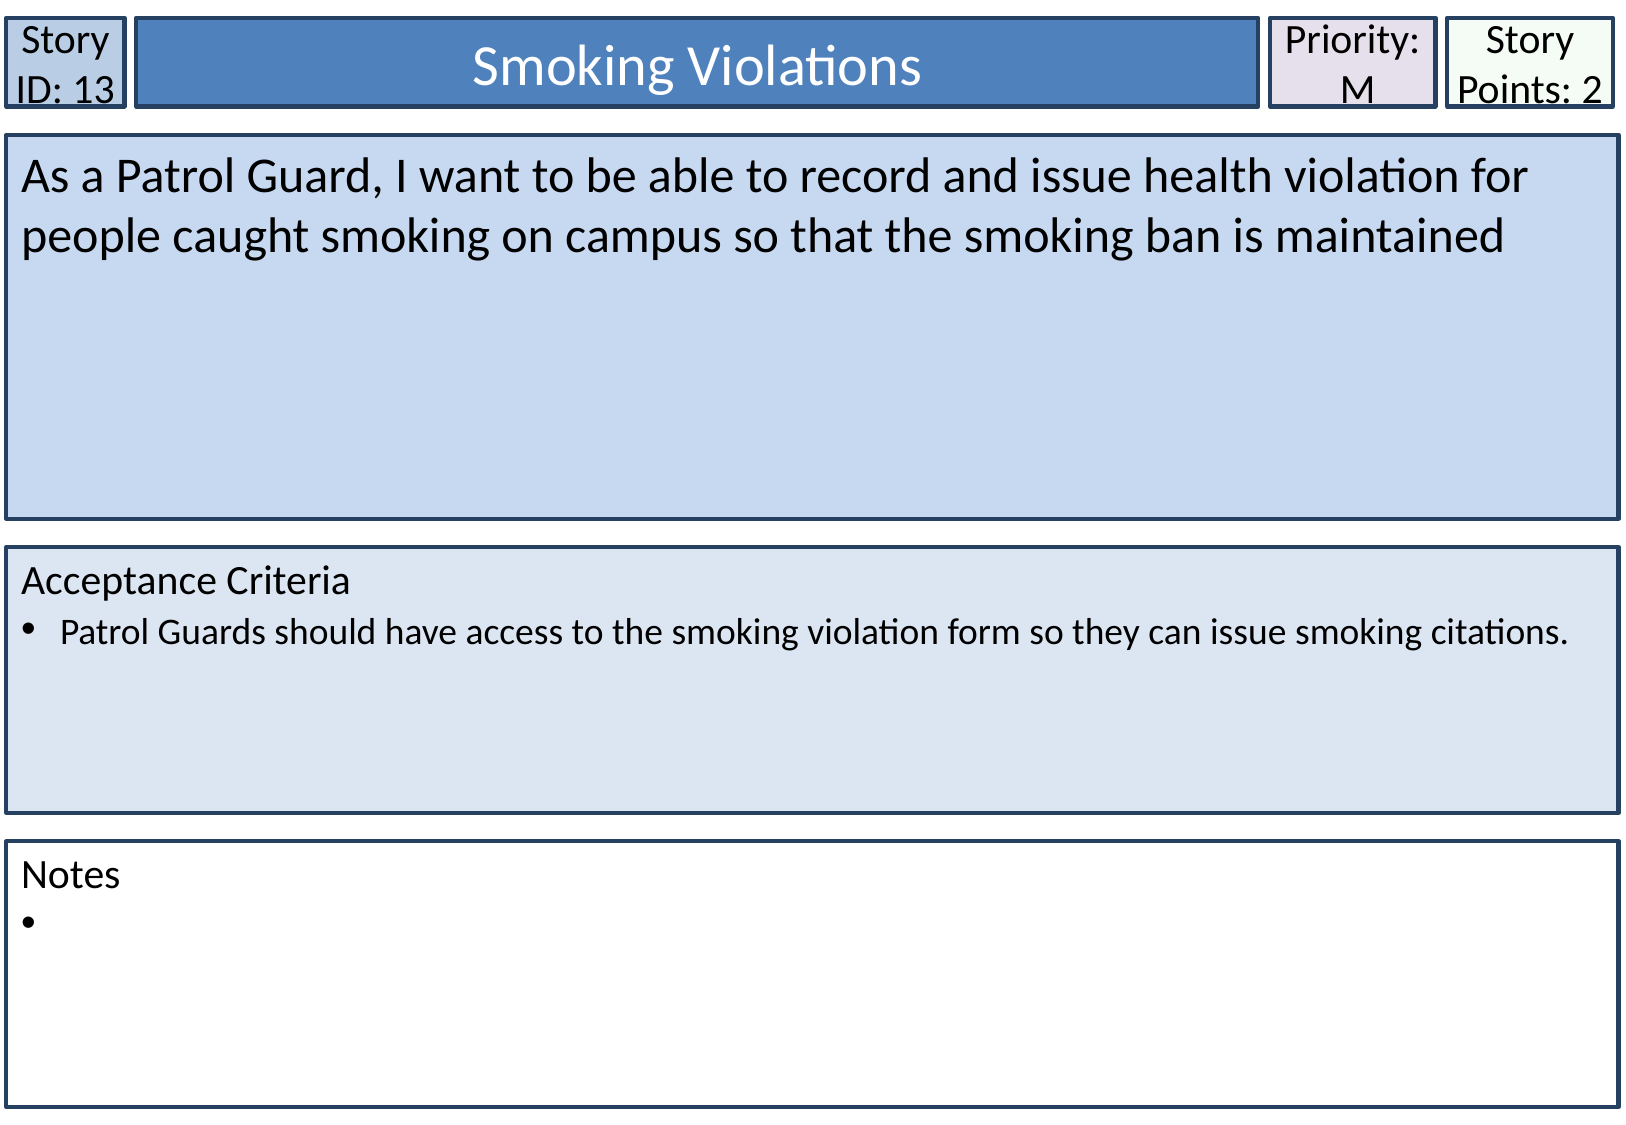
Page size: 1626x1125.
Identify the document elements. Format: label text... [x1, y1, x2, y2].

text_box As a Patrol Guard, I want to be able to record and issue health violation for people caught smoking on campus so that the smoking ban is maintained [4, 133, 1621, 521]
text_box Story ID: 13 [4, 16, 127, 109]
text_box Smoking Violations [134, 16, 1260, 109]
text_box Story Points: 2 [1445, 16, 1615, 109]
text_box Priority: M [1268, 16, 1438, 109]
text_box Acceptance Criteria Patrol Guards should have access to the smoking violation form so they can issue smoking citations. [4, 545, 1621, 815]
text_box Notes [4, 839, 1621, 1109]
